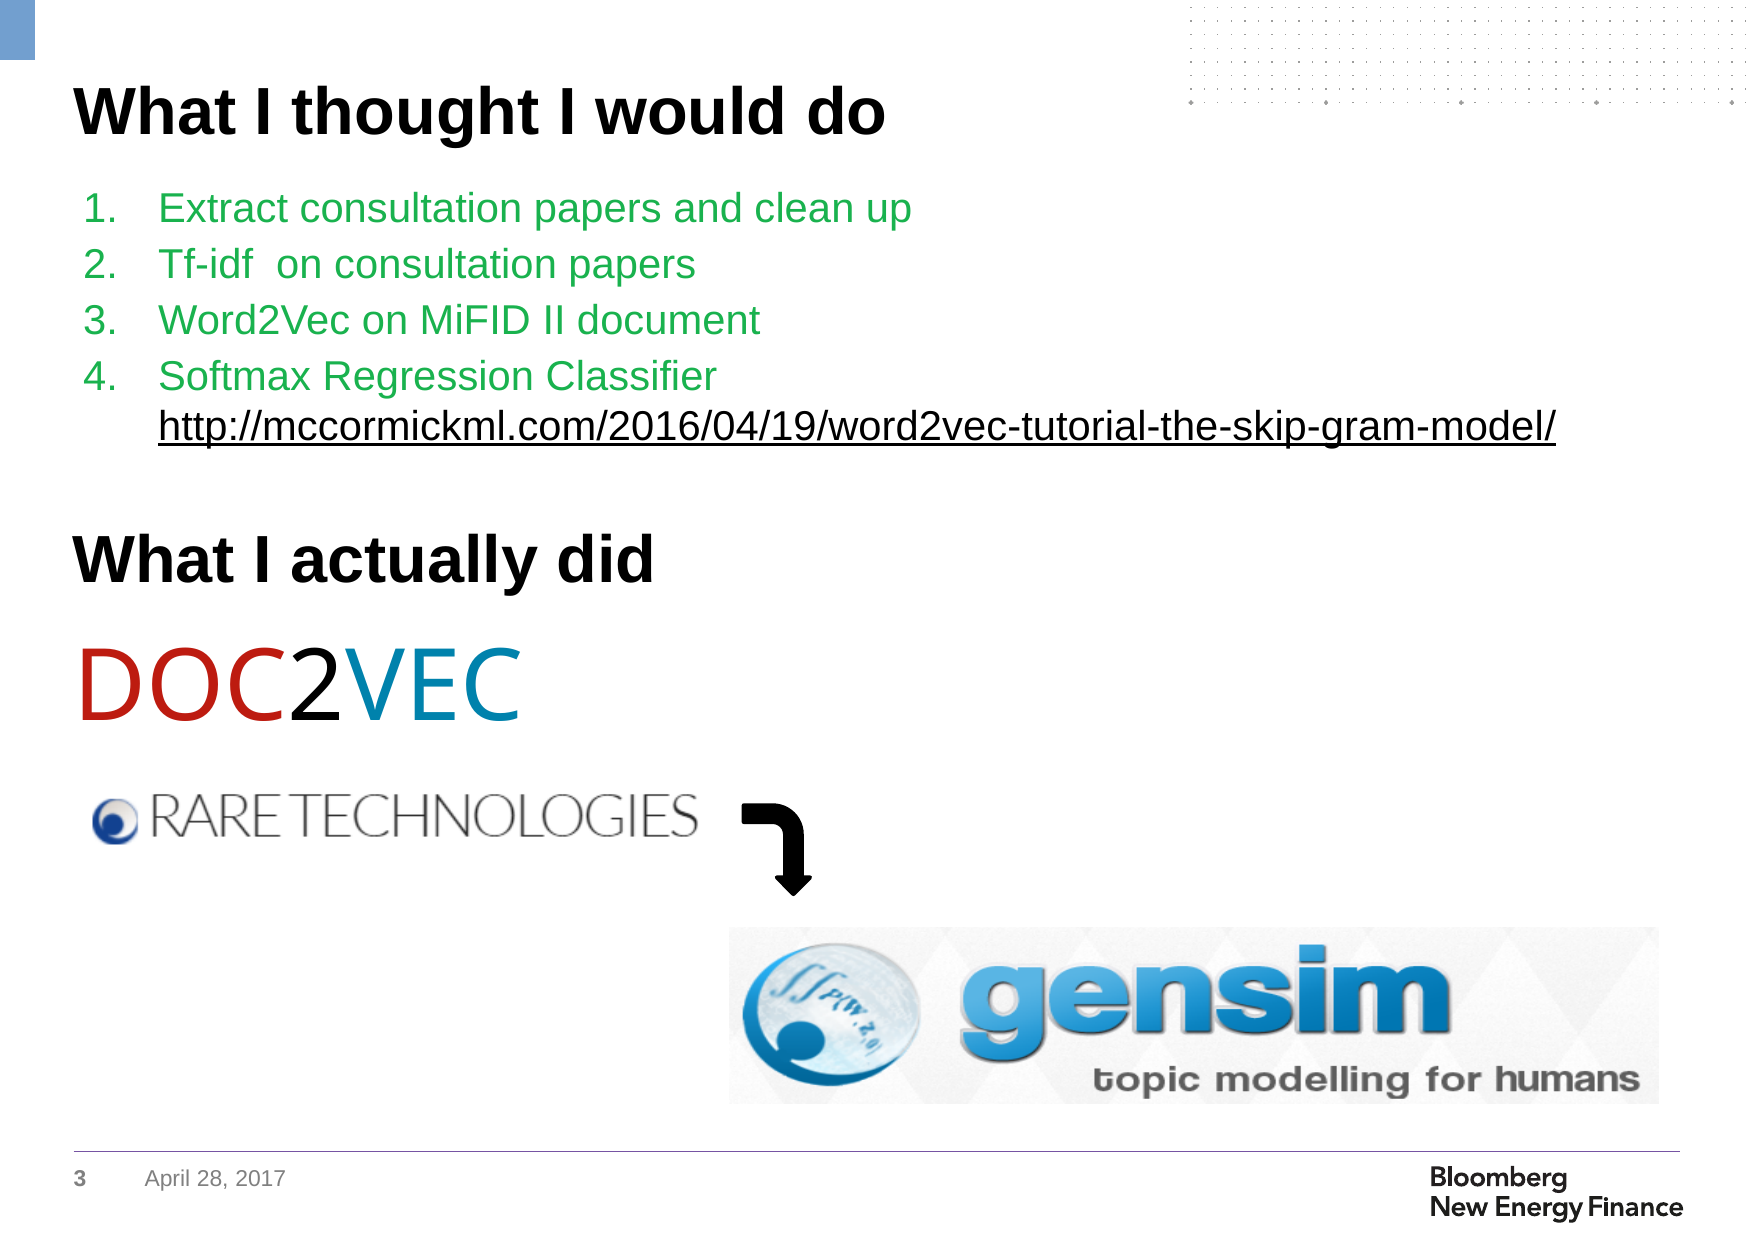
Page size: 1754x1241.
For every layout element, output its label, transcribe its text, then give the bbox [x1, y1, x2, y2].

text_box What I actually did [72, 525, 1124, 668]
text_box DOC2VEC [73, 620, 1125, 741]
picture [729, 926, 1660, 1105]
title What I thought I would do [73, 76, 1125, 219]
text_box [741, 803, 812, 897]
text_box Extract consultation papers and clean up Tf-idf on consultation papers Word2Vec on MiFID II document Softmax Regression Classifier http://mccormickml.com/2016/04/19/word2vec-tutorial-the-skip-gram-model/ [83, 180, 1690, 496]
picture [85, 781, 720, 852]
